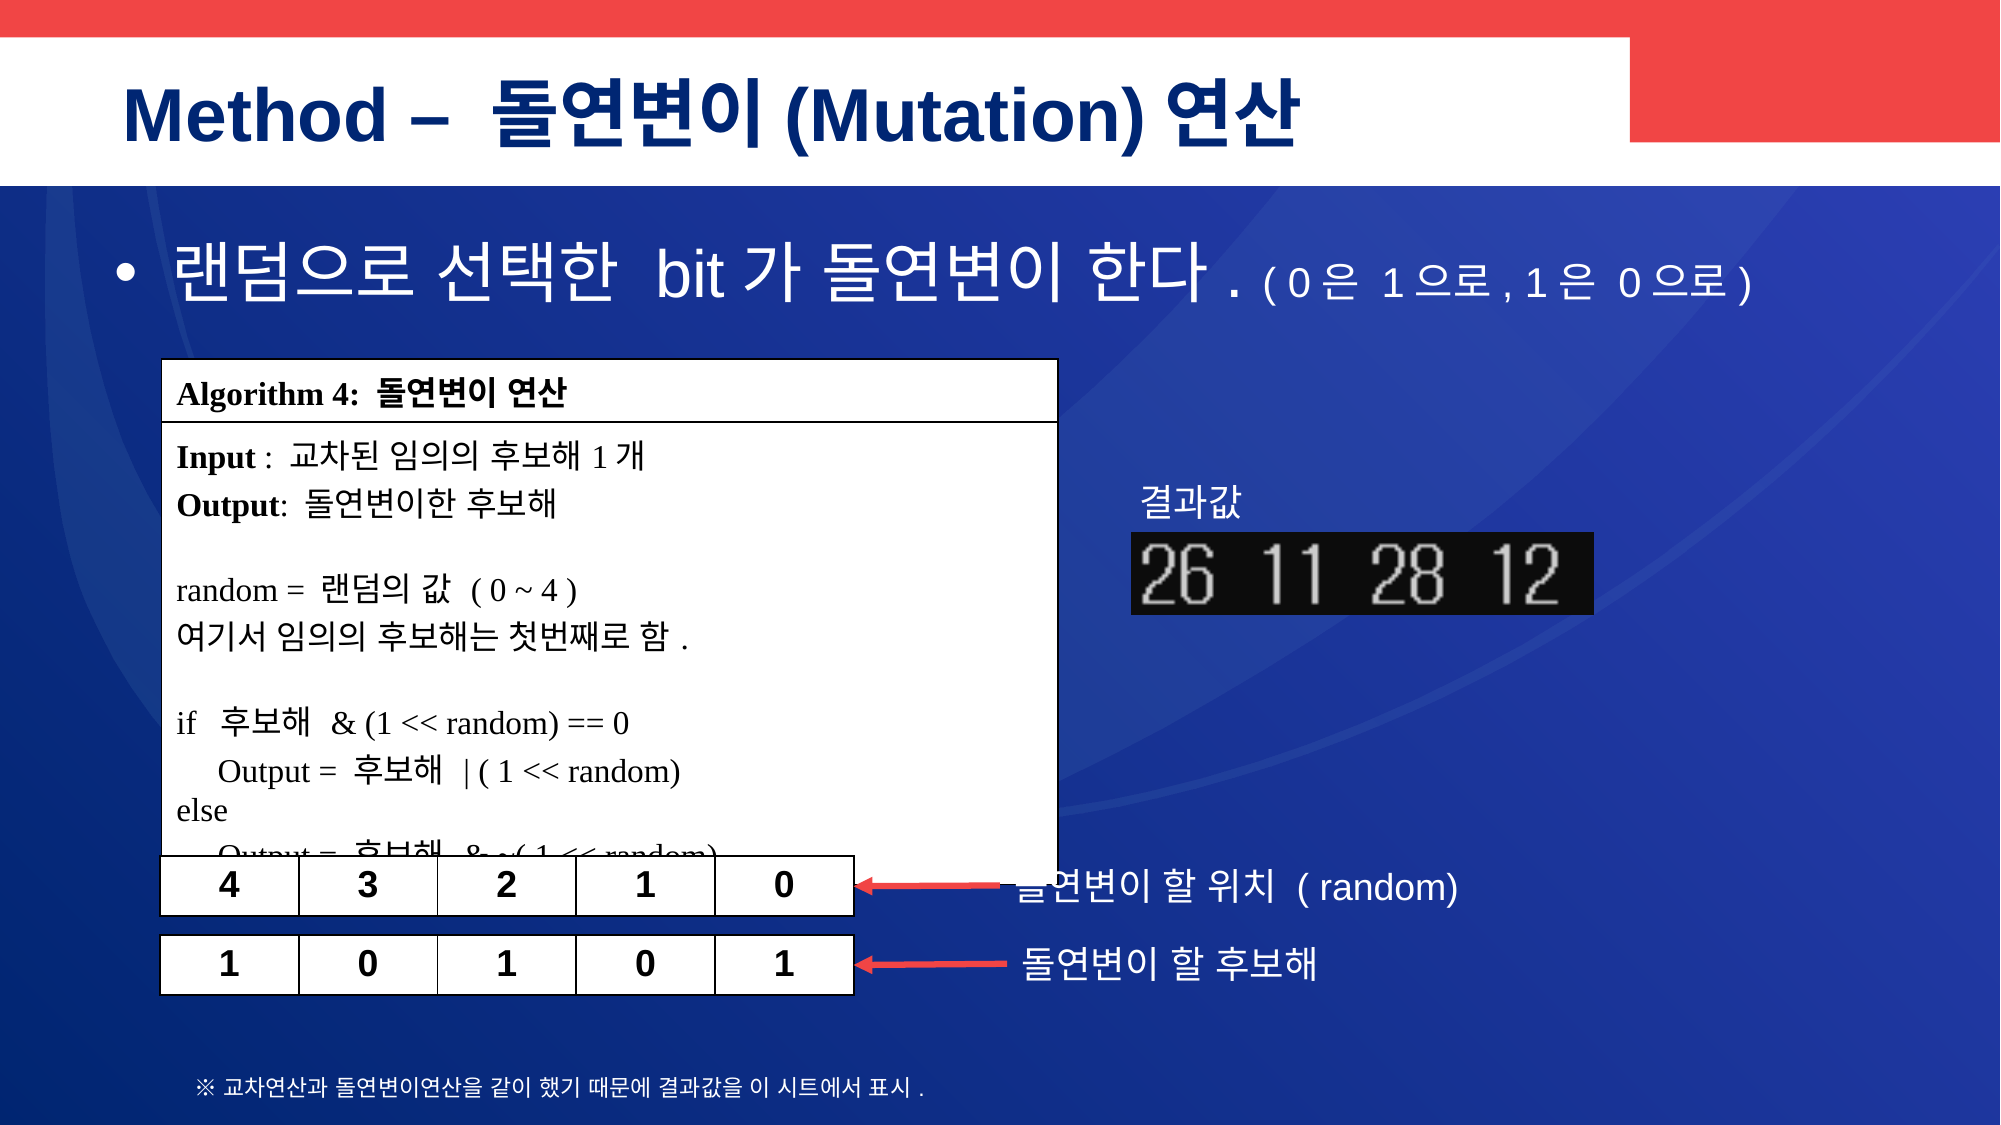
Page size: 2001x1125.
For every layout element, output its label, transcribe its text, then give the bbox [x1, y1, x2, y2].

table_cell Input : 교차된 임의의 후보해1개 Output: 돌연변이한 후보해 random = 랜덤의 값 ( 0 ~ 4 ) 여기서 임의의 후보해는 첫번째로 함. if 후보해 & (1 << random) == 0 Output = 후보해 | ( 1 << random) else Output = 후보해 & ~( 1 << random) [162, 423, 1057, 884]
table_header 3 [300, 857, 437, 915]
table_header 2 [438, 857, 575, 915]
list 랜덤으로 선택한 bit가 돌연변이 한다. ( 0은 1으로, 1은 0으로) [99, 223, 1900, 1005]
text_box 결과값 [1124, 471, 1258, 532]
text_box 돌연변이 할 후보해 [1007, 933, 1601, 994]
text_box ※교차연산과 돌연변이연산을 같이 했기 때문에 결과값을 이 시트에서 표시. [180, 1066, 940, 1109]
table_header 1 [161, 936, 298, 994]
text_box 돌연변이 할 위치 ( random) [999, 855, 1594, 916]
table_header 1 [716, 936, 853, 994]
table_header Algorithm 4: 돌연변이 연산 [162, 360, 1057, 421]
table_header 0 [300, 936, 437, 994]
table_header 4 [161, 857, 298, 915]
title Method – 돌연변이(Mutation)연산 [108, 37, 1626, 186]
table_header 0 [577, 936, 714, 994]
table_header 0 [716, 857, 853, 915]
text_box [200, 917, 231, 928]
table_header 1 [577, 857, 714, 915]
picture [1130, 531, 1594, 615]
table_header 1 [438, 936, 575, 994]
